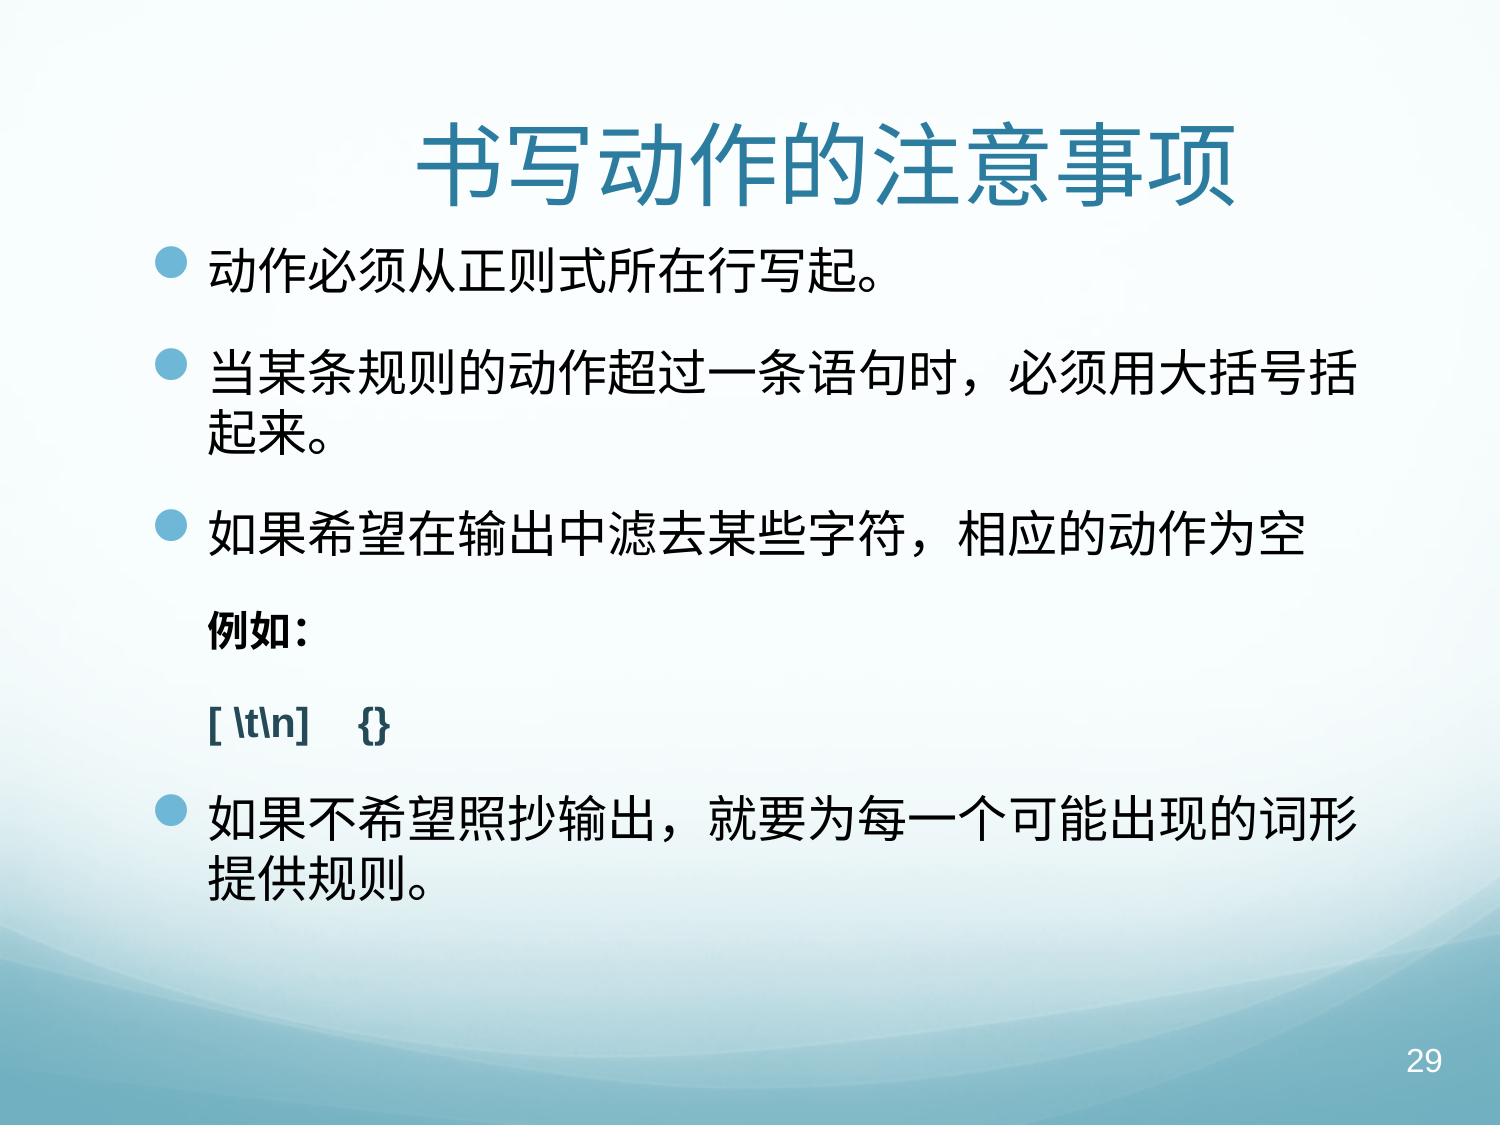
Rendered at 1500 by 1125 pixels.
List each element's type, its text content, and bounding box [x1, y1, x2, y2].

list 动作必须从正则式所在行写起。 当某条规则的动作超过一条语句时，必须用大括号括起来。 如果希望在输出中滤去某些字符，相应的动作为空 例如： [ \t\n] {} 如果不希望照抄输出，就要为每一个可能出现的词形提供规则。 [135, 231, 1411, 1020]
title 书写动作的注意事项 [187, 37, 1463, 225]
slide_number 29 [1295, 1029, 1459, 1090]
